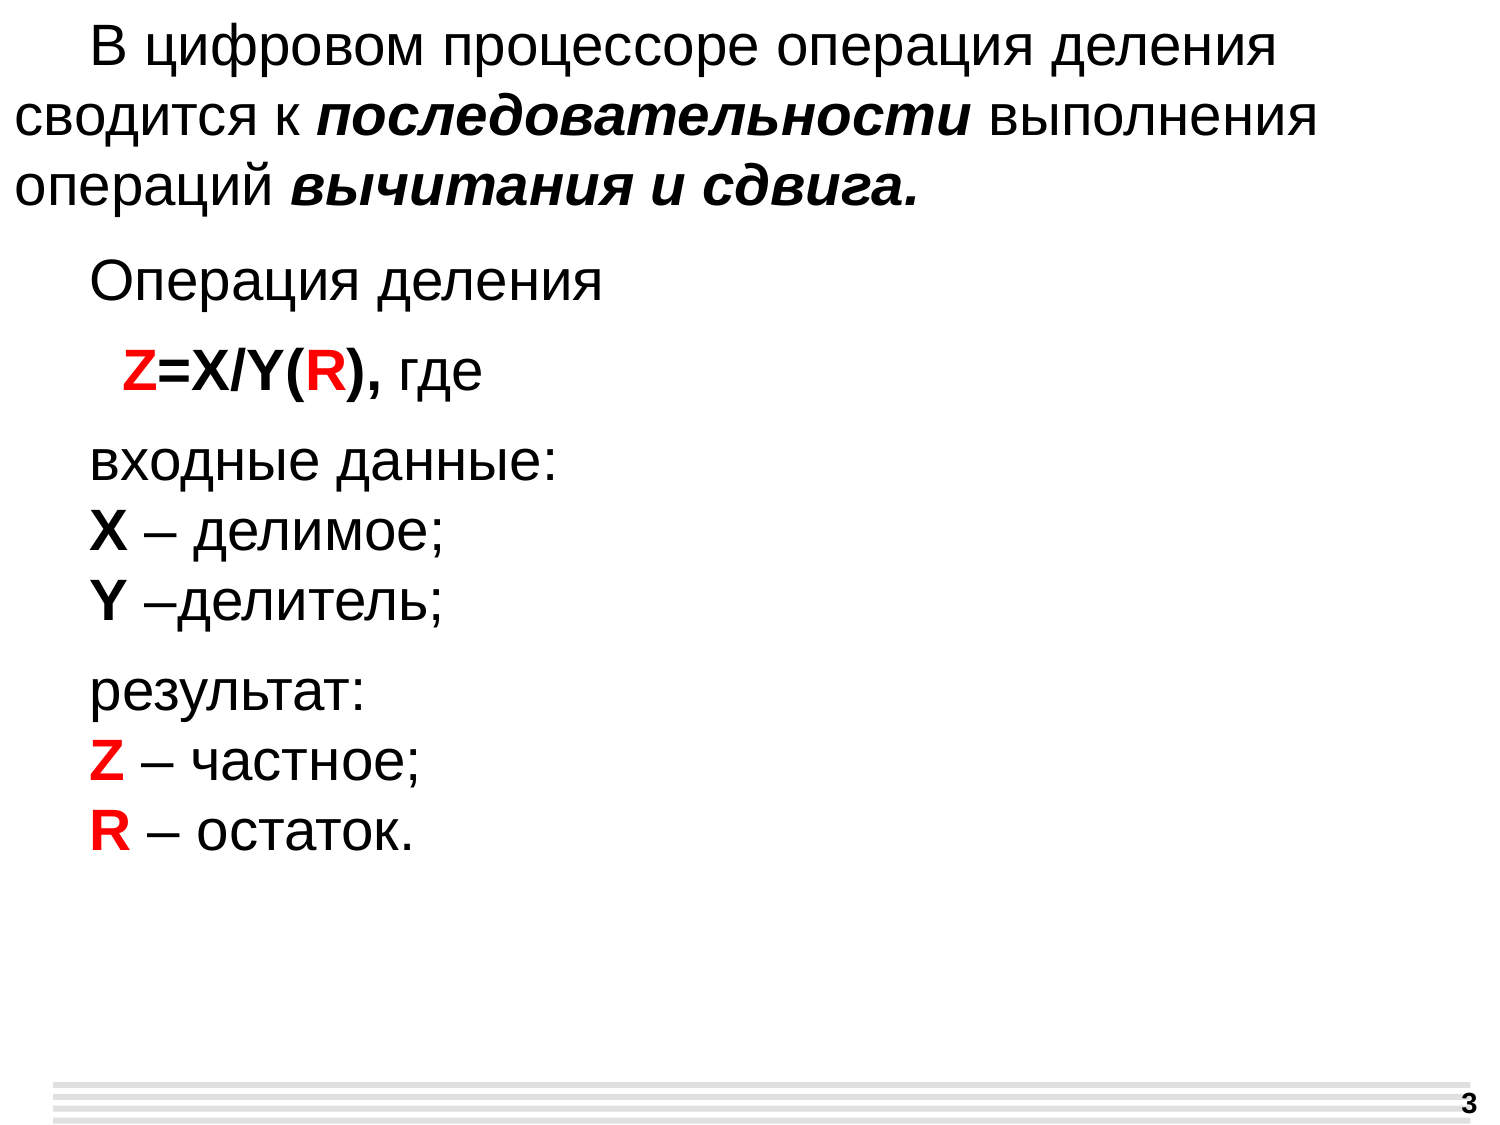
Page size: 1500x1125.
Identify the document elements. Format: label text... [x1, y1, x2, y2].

text_box В цифровом процессоре операция деления сводится к последовательности выполнения операций вычитания и сдвига. Операция деления Z=X/Y(R), где входные данные: X – делимое; Y –делитель; результат: Z – частное; R – остаток. [0, 0, 1500, 890]
